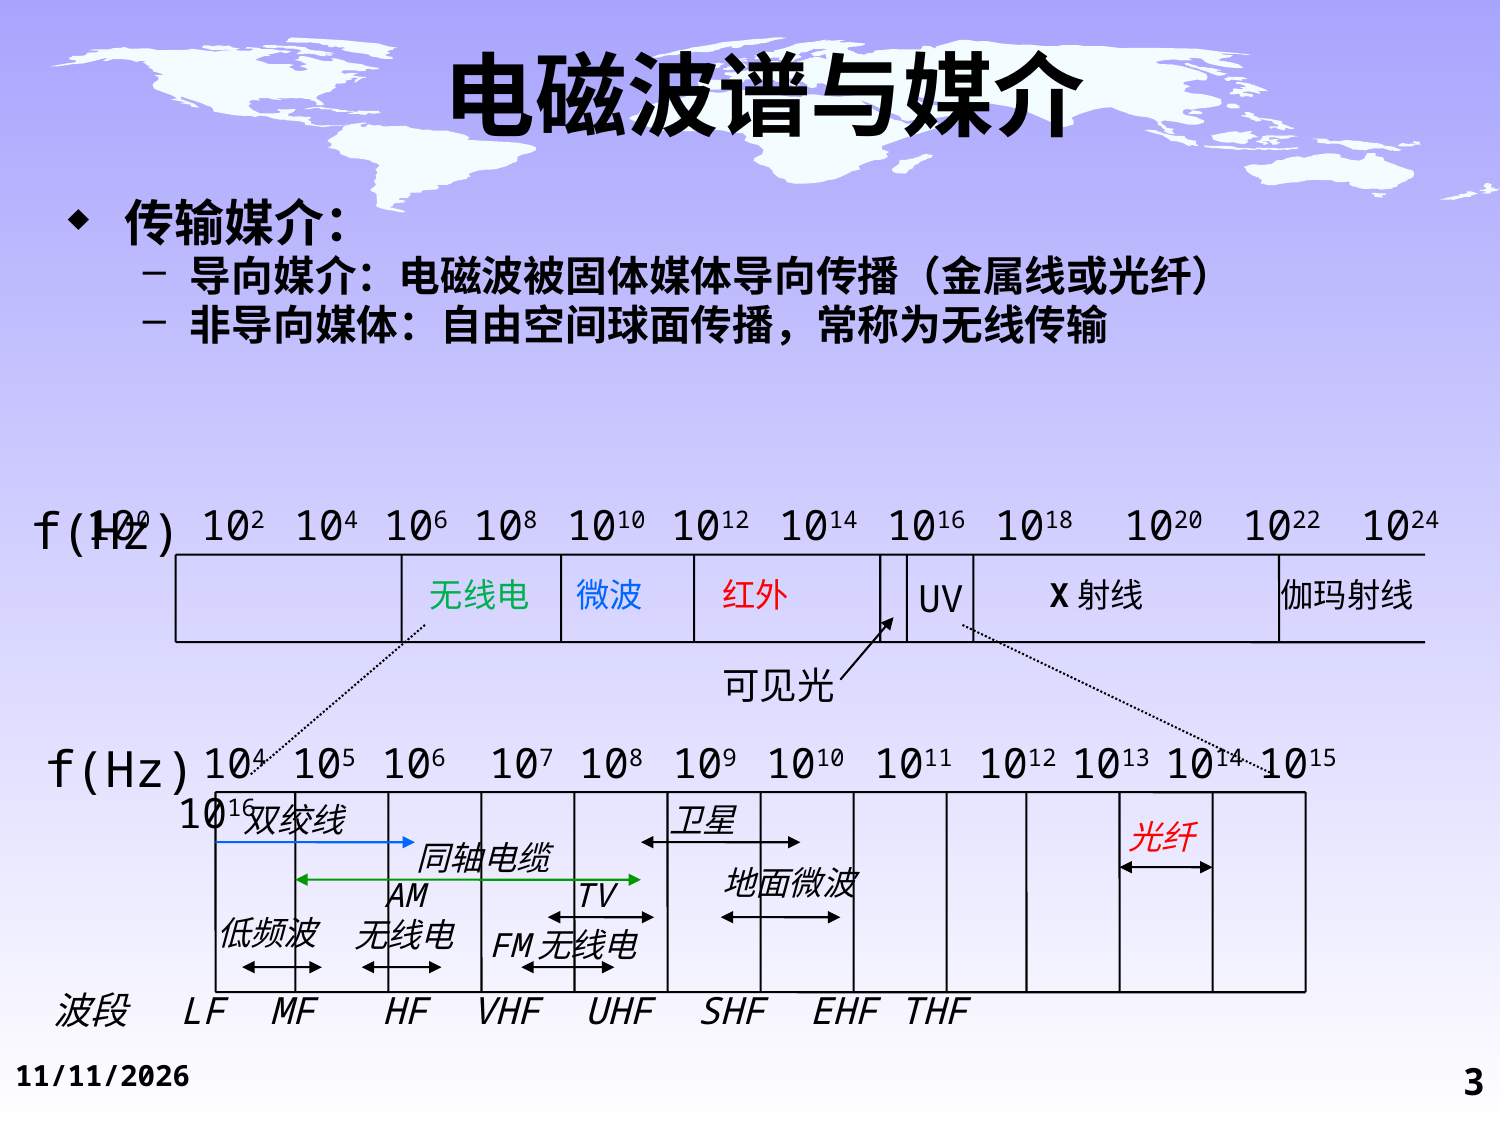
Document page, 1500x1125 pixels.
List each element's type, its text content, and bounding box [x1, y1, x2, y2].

slide_number 3 [1186, 1049, 1500, 1125]
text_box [29, 491, 1430, 1040]
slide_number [0, 1049, 313, 1125]
title 电磁波谱与媒介 [64, 30, 1466, 155]
list 传输媒介： 导向媒介：电磁波被固体媒体导向传播（金属线或光纤） 非导向媒体：自由空间球面传播，常称为无线传输 [52, 195, 1472, 445]
